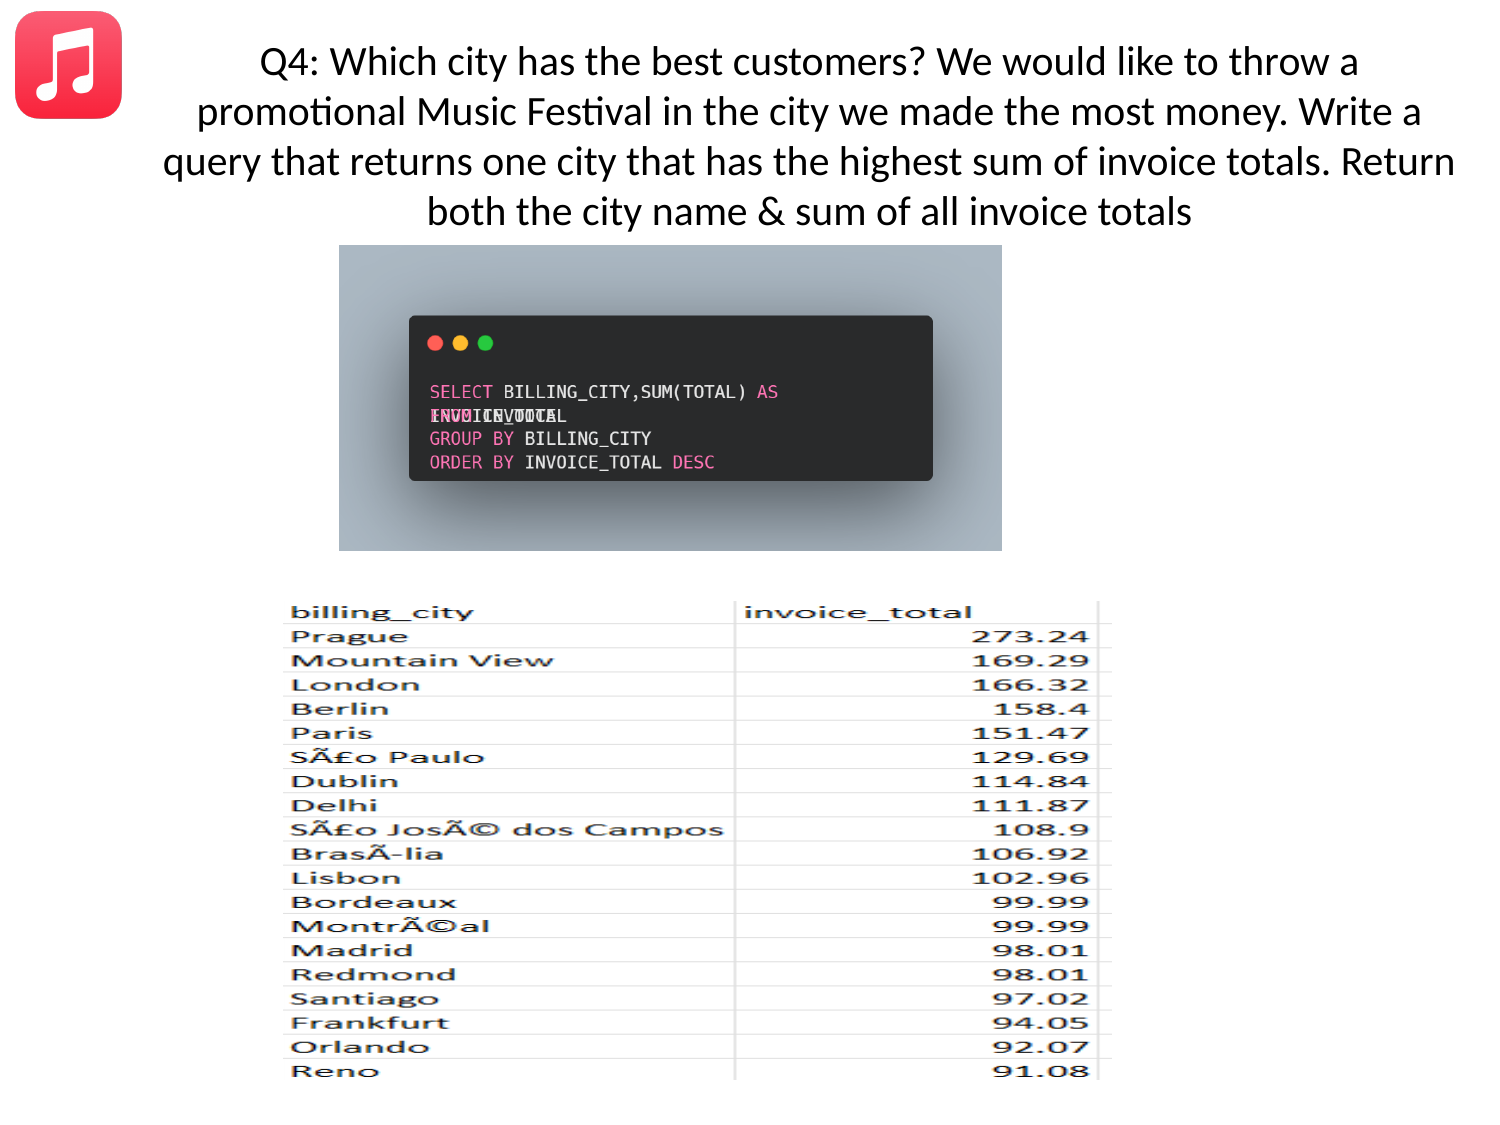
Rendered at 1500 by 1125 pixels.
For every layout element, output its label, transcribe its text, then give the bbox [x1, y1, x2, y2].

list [283, 601, 1112, 1081]
title Q4: Which city has the best customers? We would like to throw a promotional Music Festival in the city we made the most money. Write a query that returns one city that has the highest sum of invoice totals. Return both the city name & sum of all invoice totals [134, 65, 1485, 253]
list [339, 245, 1003, 552]
picture [14, 11, 123, 120]
